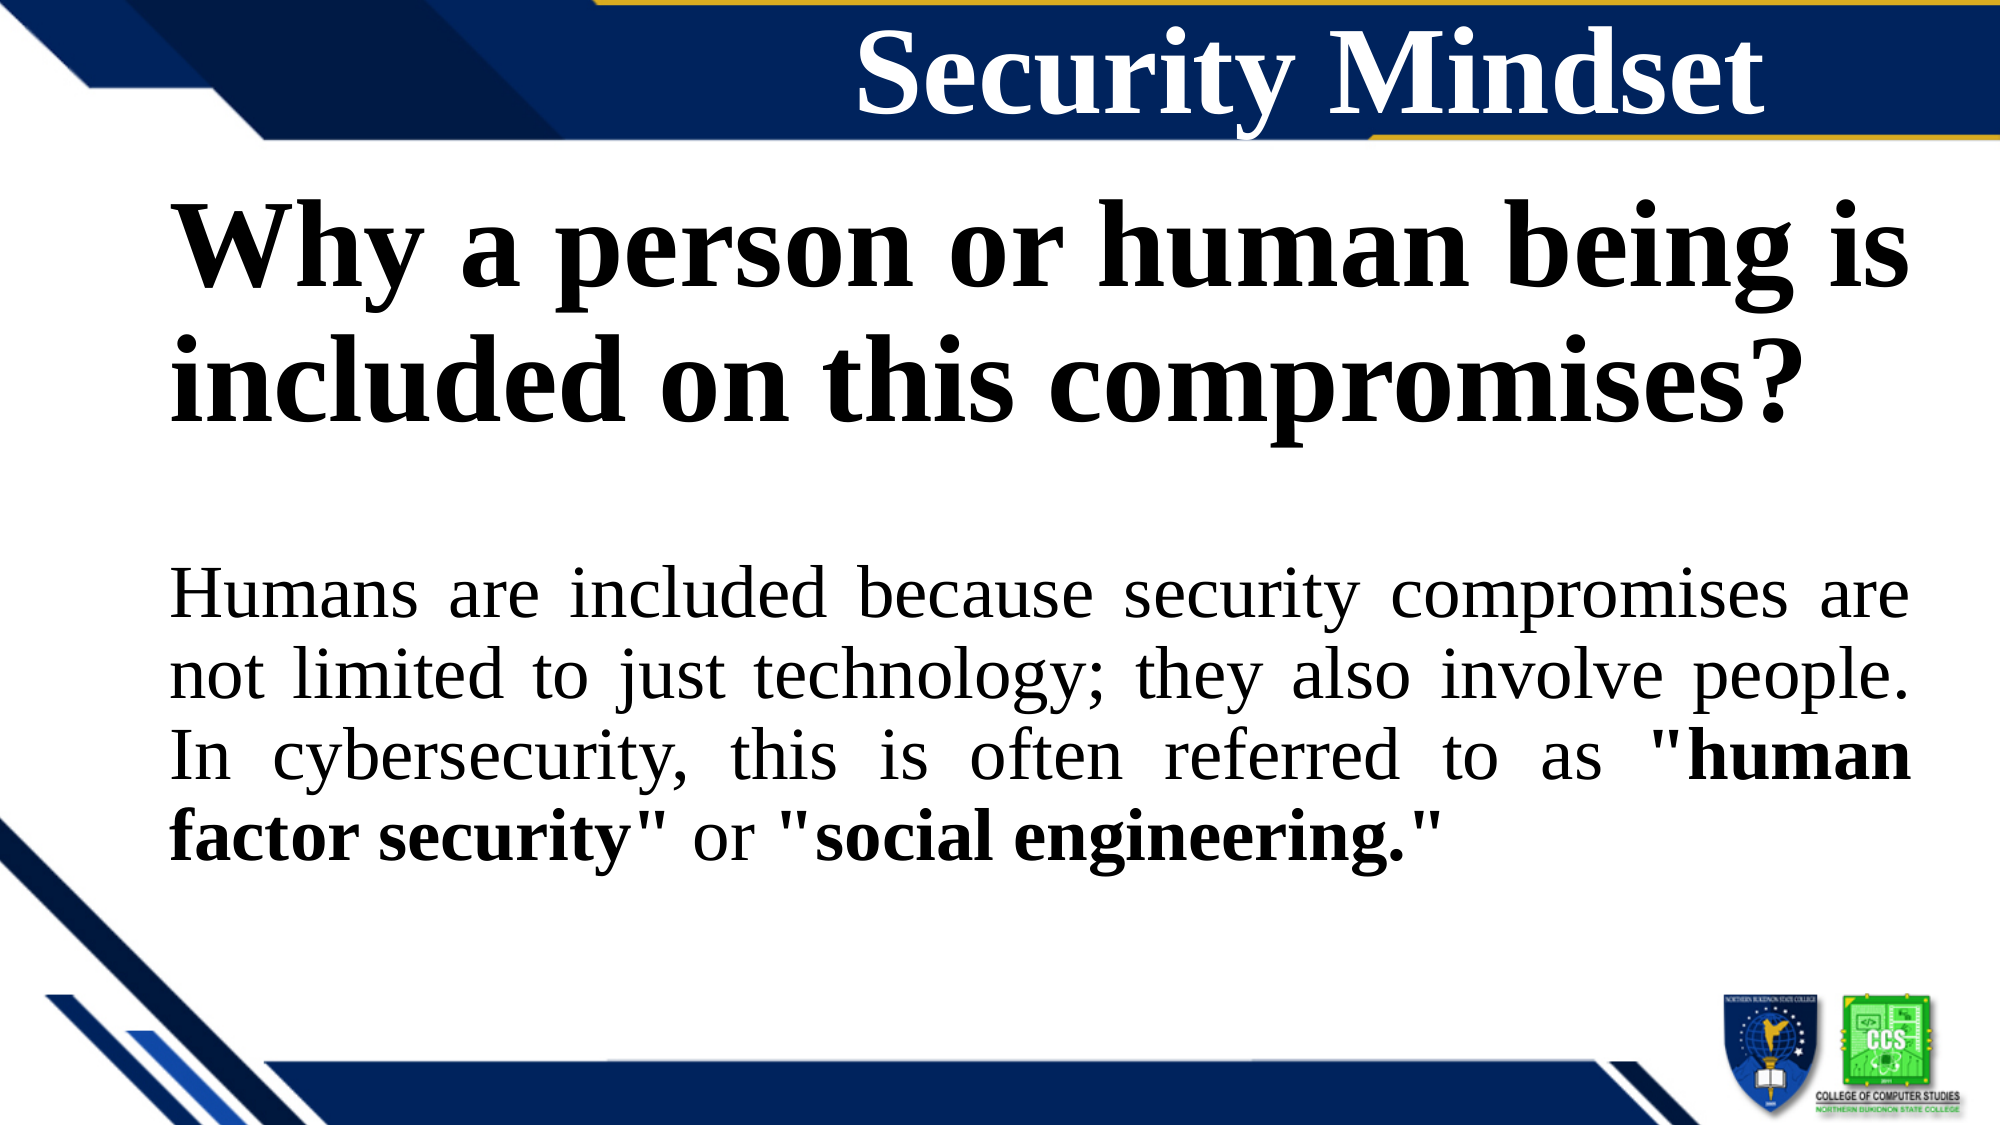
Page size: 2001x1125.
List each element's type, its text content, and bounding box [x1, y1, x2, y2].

title Security Mindset [619, 0, 2000, 146]
list Why a person or human being is included on this compromises? Humans are included because security compromises are not limited to just technology; they also involve people. In cybersecurity, this is often referred to as "human factor security" or "social engineering." [154, 171, 1928, 989]
picture [0, 0, 2000, 1125]
